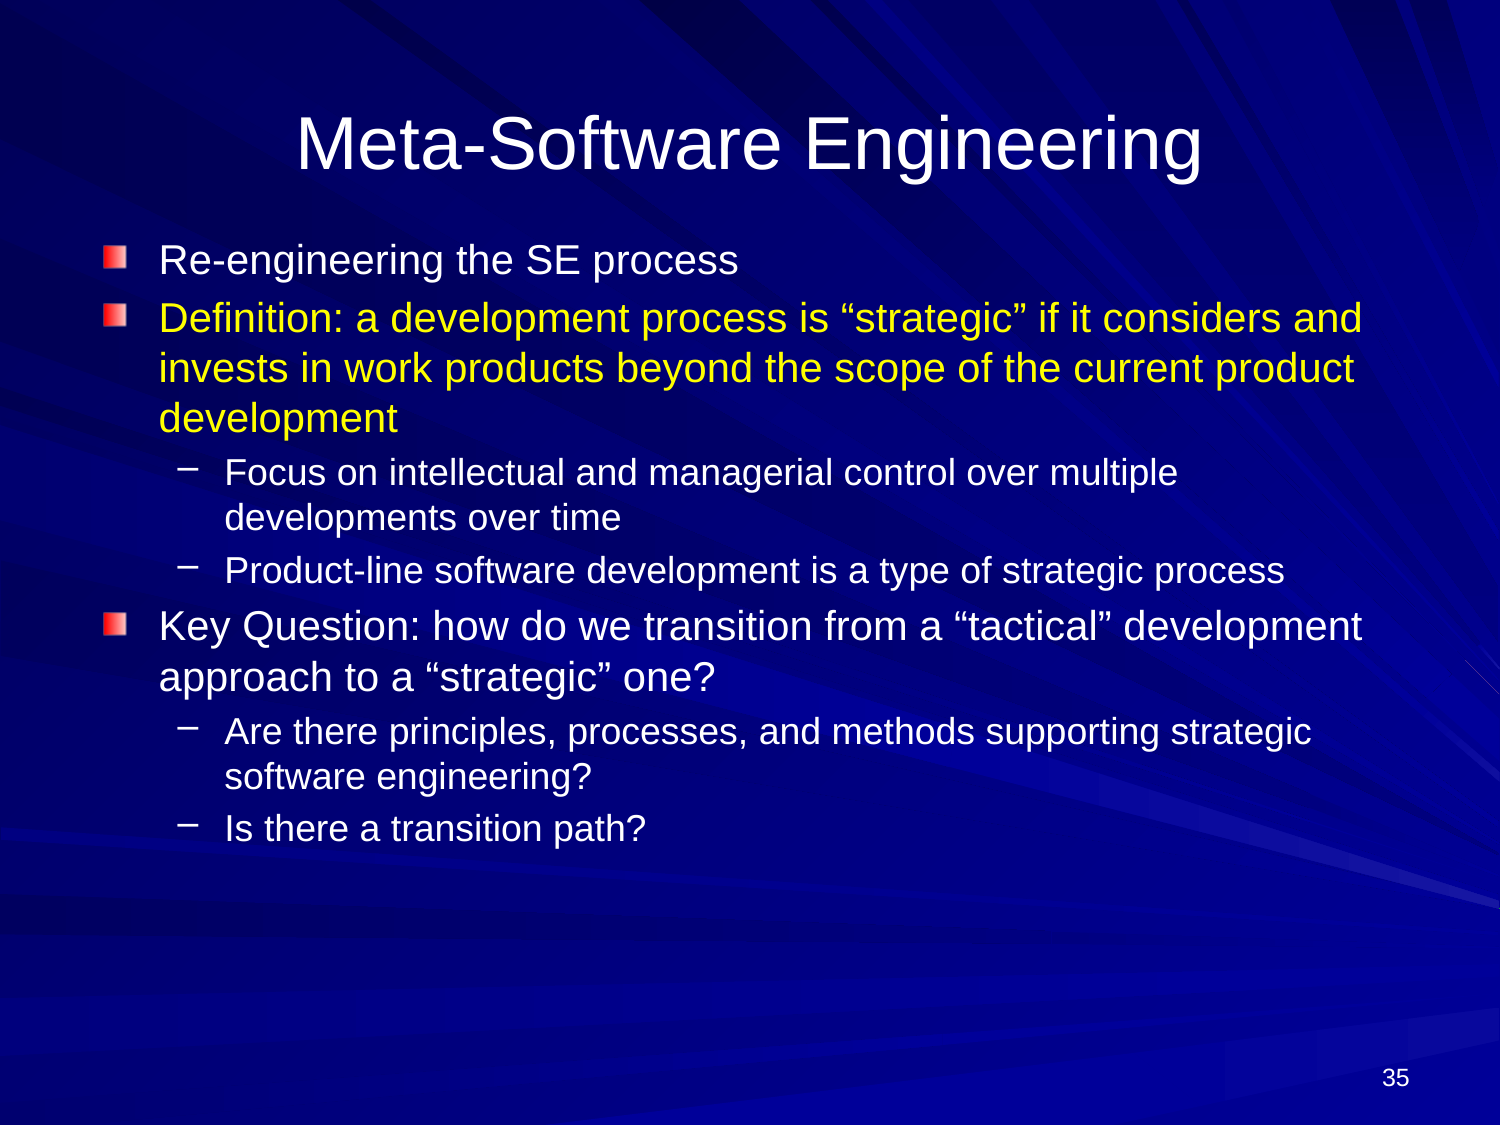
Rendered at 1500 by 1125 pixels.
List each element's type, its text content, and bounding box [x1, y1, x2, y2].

picture [102, 244, 129, 271]
title Meta-Software Engineering [74, 45, 1426, 234]
picture [102, 302, 129, 329]
slide_number 35 [1074, 1023, 1426, 1100]
list Re-engineering the SE process Definition: a development process is “strategic” if it considers and invests in work products beyond the scope of the current product development Focus on intellectual and managerial control over multiple developments over time Product-line software development is a type of strategic process Key Question: how do we transition from a “tactical” development approach to a “strategic” one? Are there principles, processes, and methods supporting strategic software engineering? Is there a transition path? [87, 224, 1401, 1006]
picture [102, 611, 129, 638]
